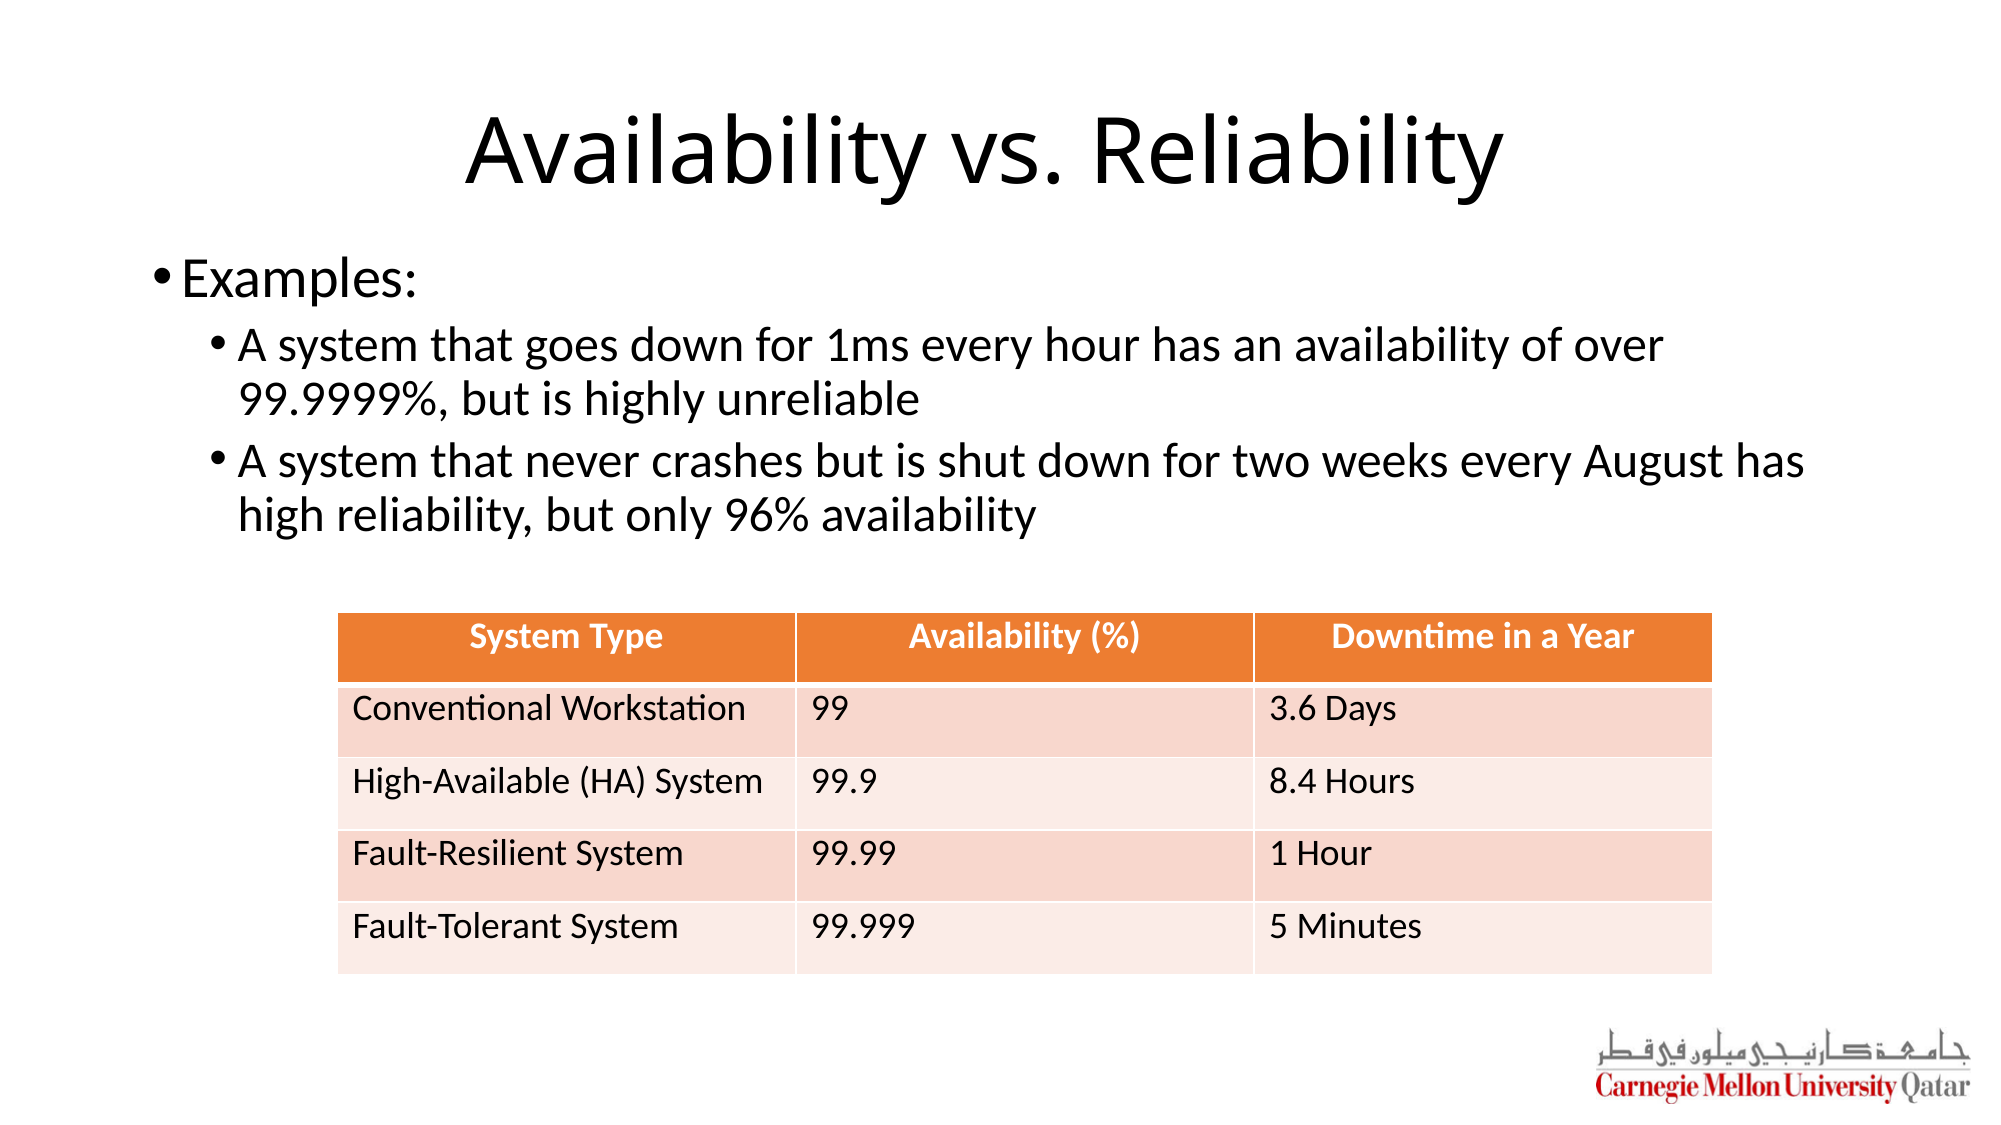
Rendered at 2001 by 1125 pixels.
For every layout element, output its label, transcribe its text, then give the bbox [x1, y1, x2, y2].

table_cell High-Available (HA) System [338, 758, 795, 829]
table_cell 8.4 Hours [1255, 758, 1712, 829]
table_cell 5 Minutes [1255, 903, 1712, 974]
title Availability vs. Reliability [138, 45, 1833, 239]
table_cell 1 Hour [1255, 831, 1712, 901]
list Examples: A system that goes down for 1ms every hour has an availability of over 99.9999%, but is highly unreliable A system that never crashes but is shut down for two weeks every August has high reliability, but only 96% availability [138, 239, 1833, 1065]
table_cell 99.99 [797, 831, 1253, 901]
table_header Availability (%) [797, 613, 1253, 682]
table_header System Type [338, 613, 795, 682]
table_header Downtime in a Year [1255, 613, 1712, 682]
table_cell Conventional Workstation [338, 688, 795, 757]
table_cell 3.6 Days [1255, 688, 1712, 757]
table_cell Fault-Resilient System [338, 831, 795, 901]
table_cell Fault-Tolerant System [338, 903, 795, 974]
picture [1596, 1027, 1971, 1104]
table_cell 99.999 [797, 903, 1253, 974]
table_cell 99.9 [797, 758, 1253, 829]
table_cell 99 [797, 688, 1253, 757]
